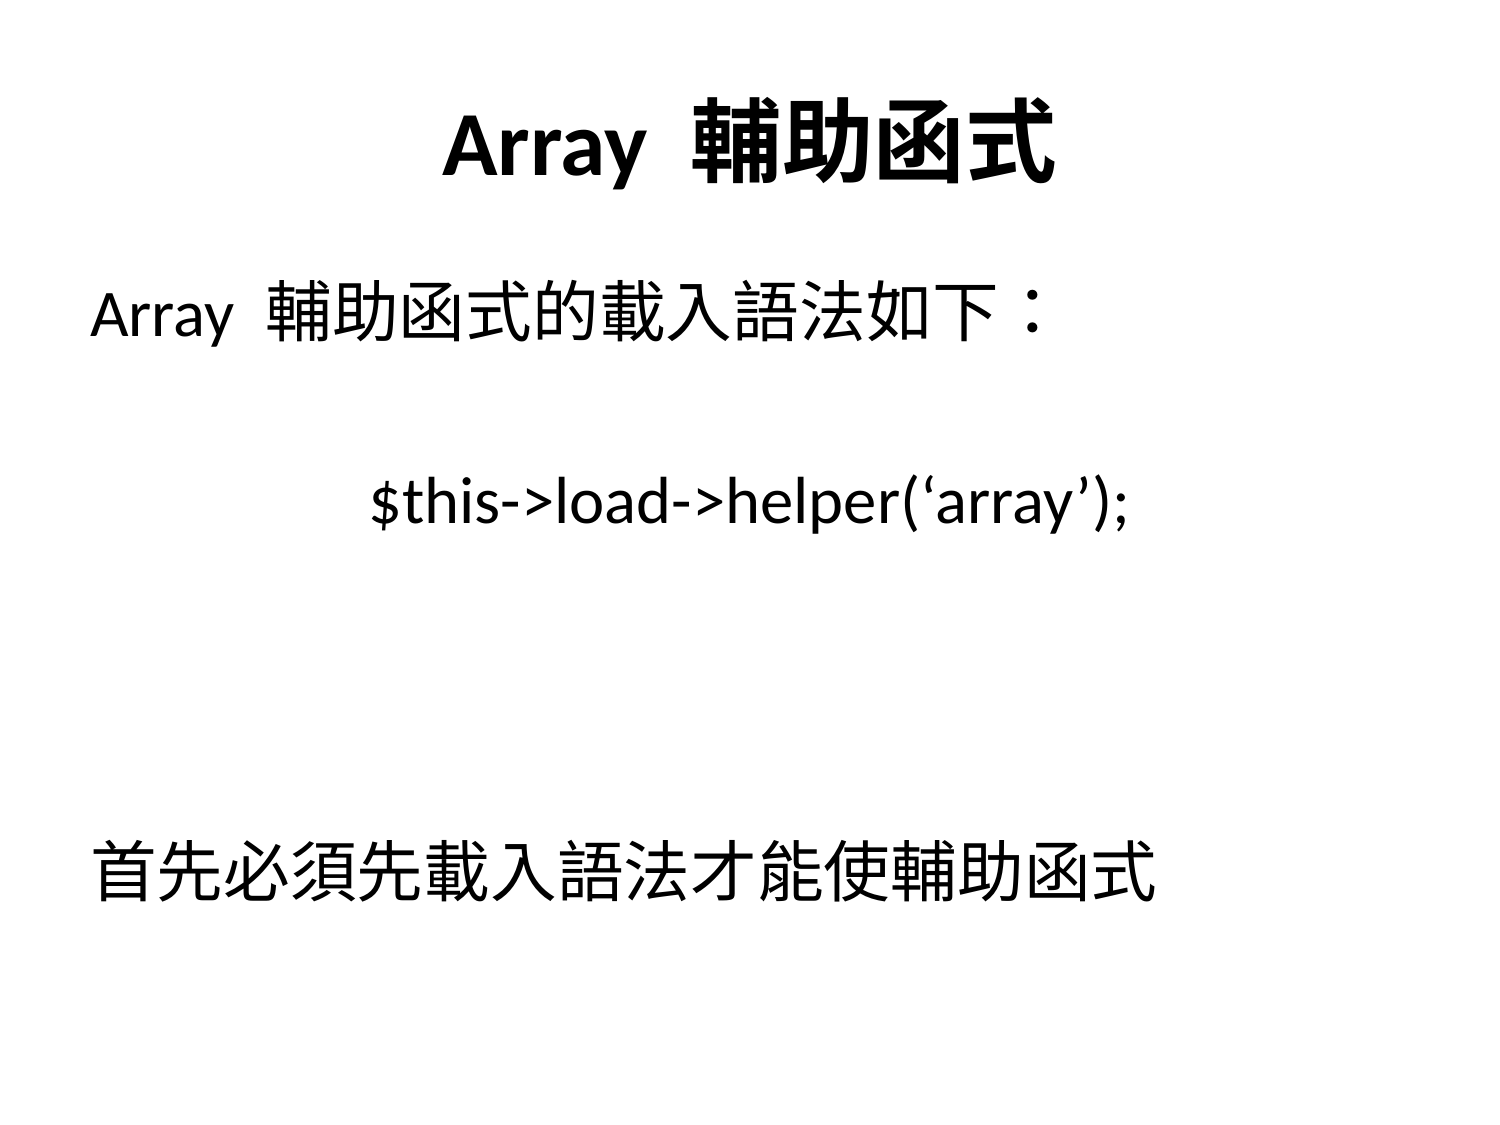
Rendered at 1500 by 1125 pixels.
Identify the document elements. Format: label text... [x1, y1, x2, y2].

list Array 輔助函式的載入語法如下： $this->load->helper(‘array’); 首先必須先載入語法才能使輔助函式 [75, 262, 1425, 1005]
title Array 輔助函式 [75, 45, 1425, 233]
